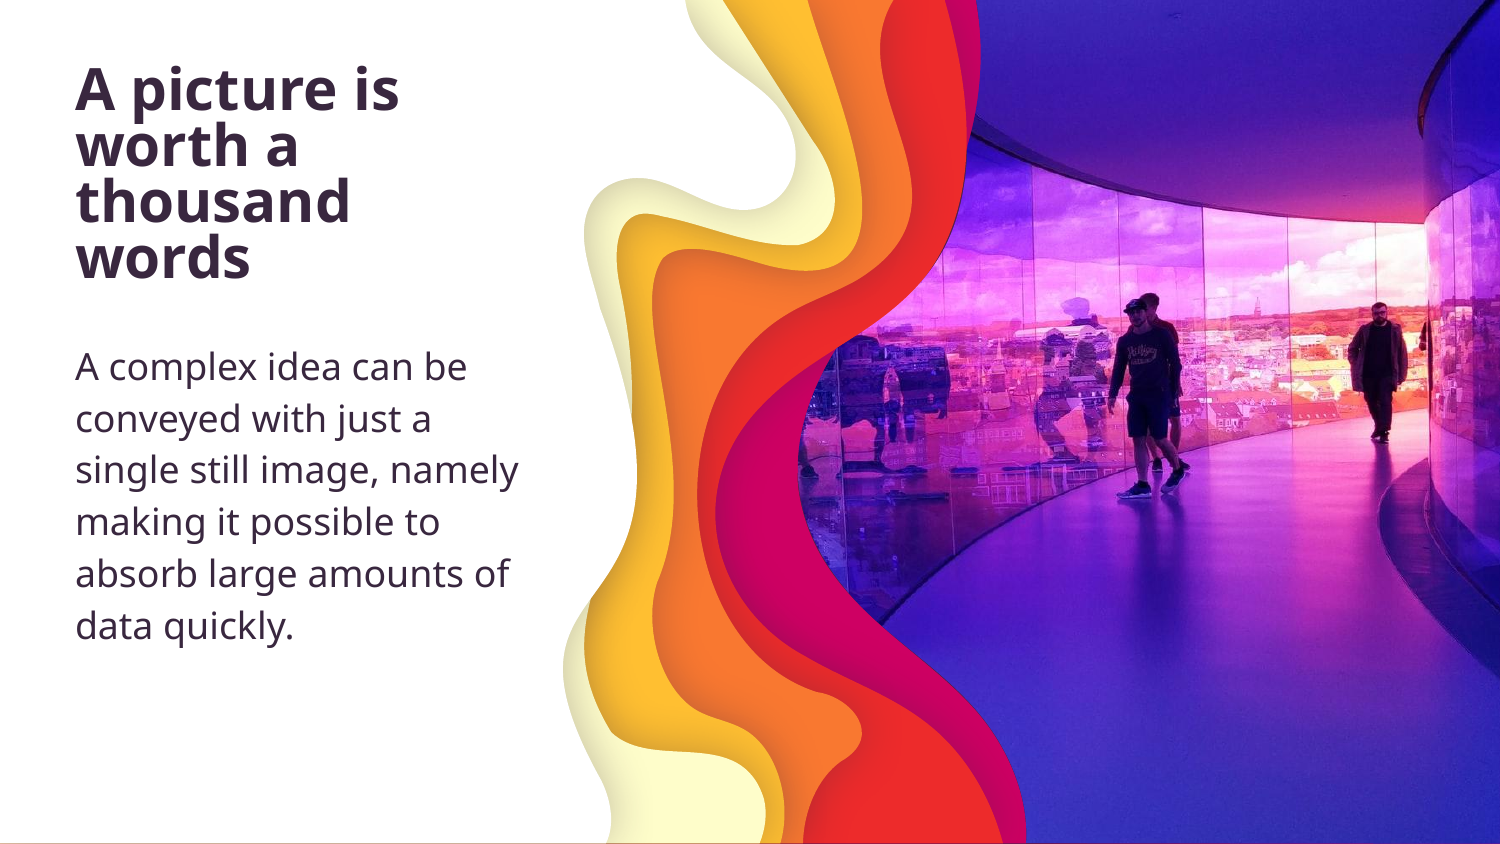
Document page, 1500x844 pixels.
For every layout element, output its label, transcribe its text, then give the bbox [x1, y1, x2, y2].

title A picture is worth a thousand words [75, 172, 530, 290]
list A complex idea can be conveyed with just a single still image, namely making it possible to absorb large amounts of data quickly. [75, 336, 530, 746]
picture [797, 0, 1500, 844]
